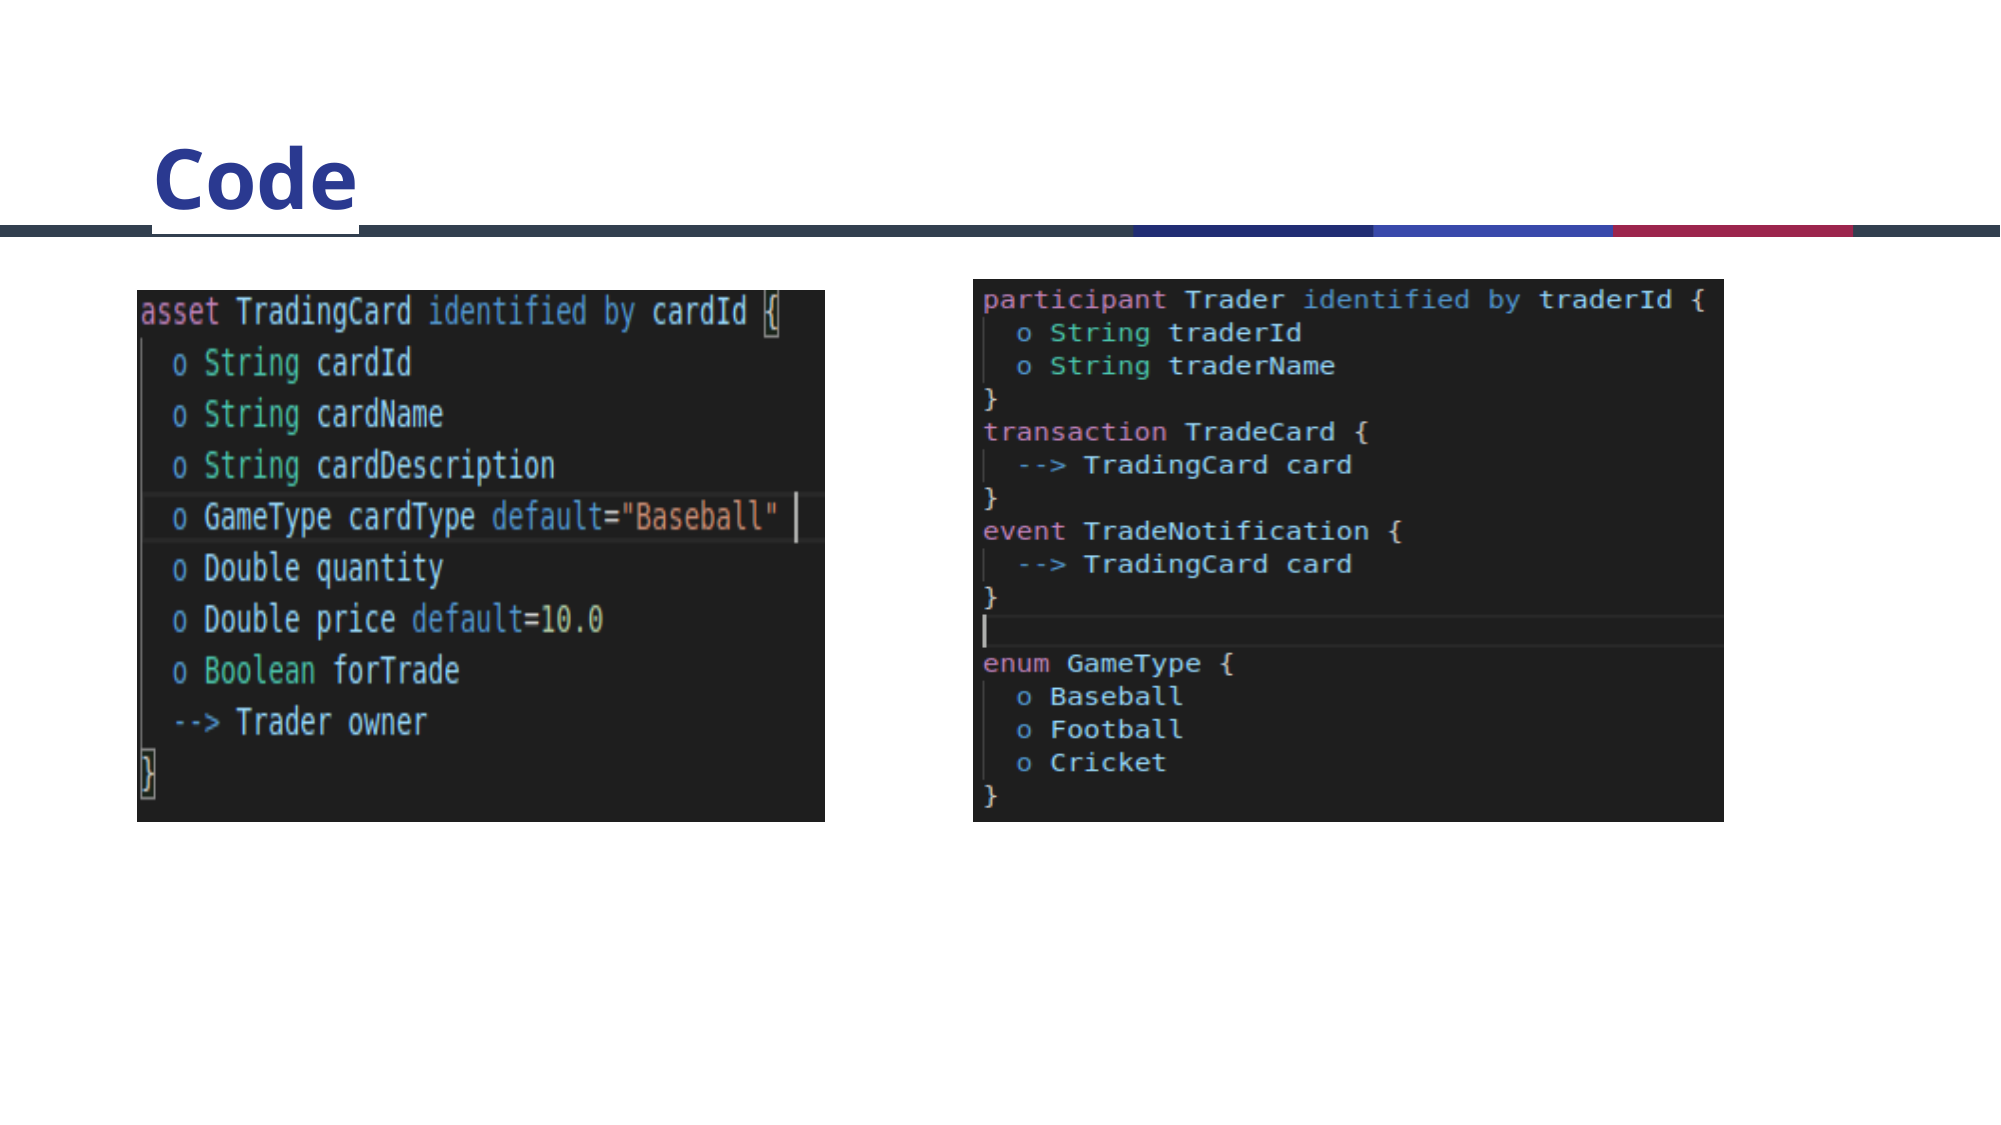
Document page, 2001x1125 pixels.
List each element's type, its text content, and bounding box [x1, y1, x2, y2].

title Code [137, 59, 1863, 278]
picture [973, 279, 1724, 822]
picture [137, 290, 826, 822]
